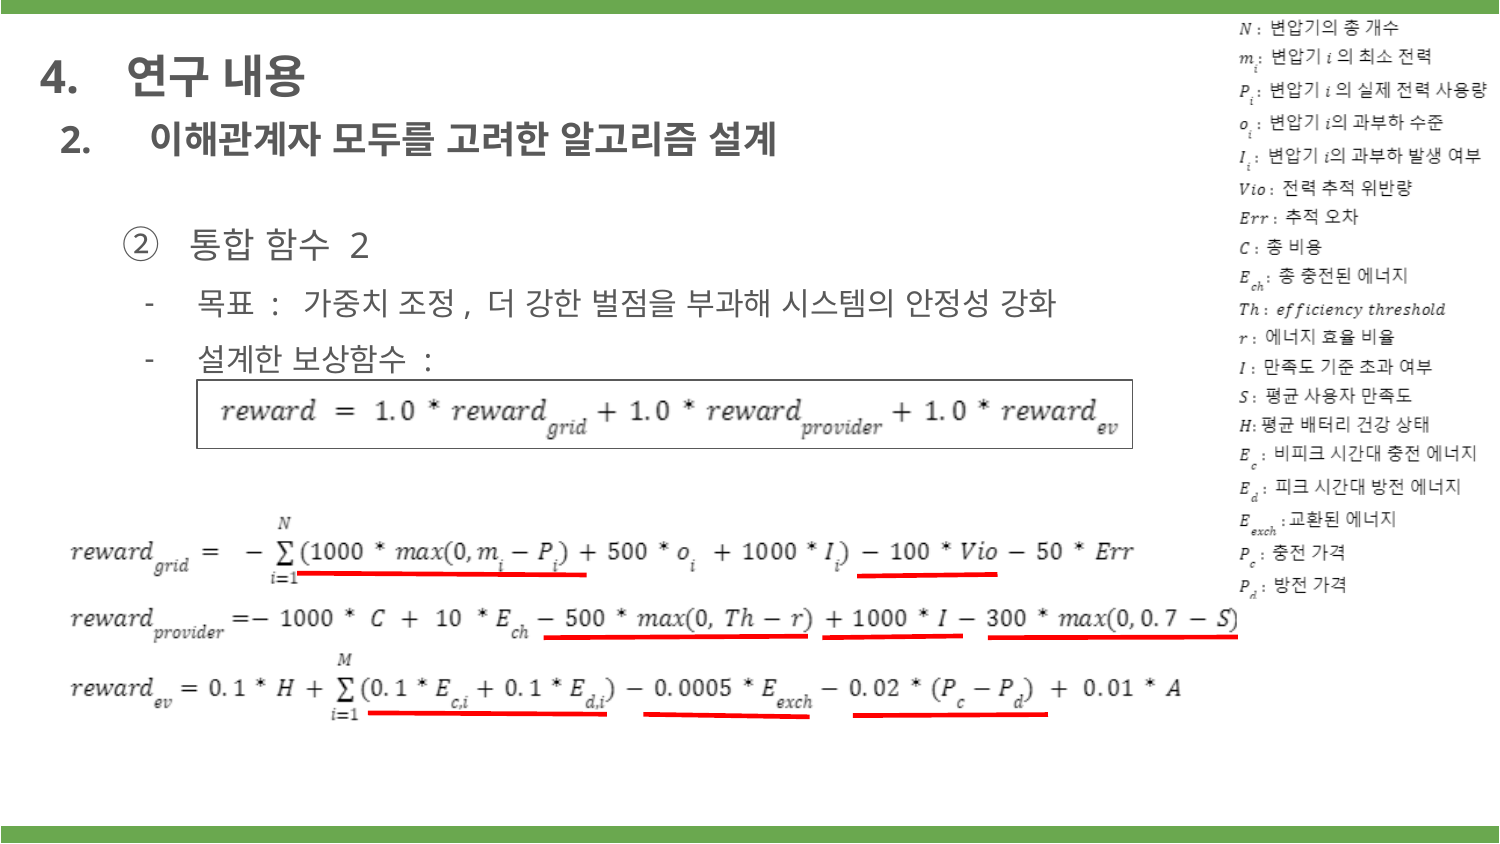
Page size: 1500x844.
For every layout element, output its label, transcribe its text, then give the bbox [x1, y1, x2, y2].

text_box 4. 연구 내용 [24, 32, 392, 118]
text_box [197, 379, 1133, 449]
text_box ② 통합 함수 2 목표 : 가중치 조정, 더 강한 벌점을 부과해 시스템의 안정성 강화 설계한 보상함수 : [107, 183, 1232, 393]
text_box 2. 이해관계자 모두를 고려한 알고리즘 설계 [44, 100, 1068, 176]
text_box [0, 0, 1500, 15]
picture [44, 14, 1489, 731]
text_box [643, 714, 810, 718]
picture [212, 387, 1120, 446]
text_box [296, 572, 587, 576]
text_box [0, 825, 1500, 844]
